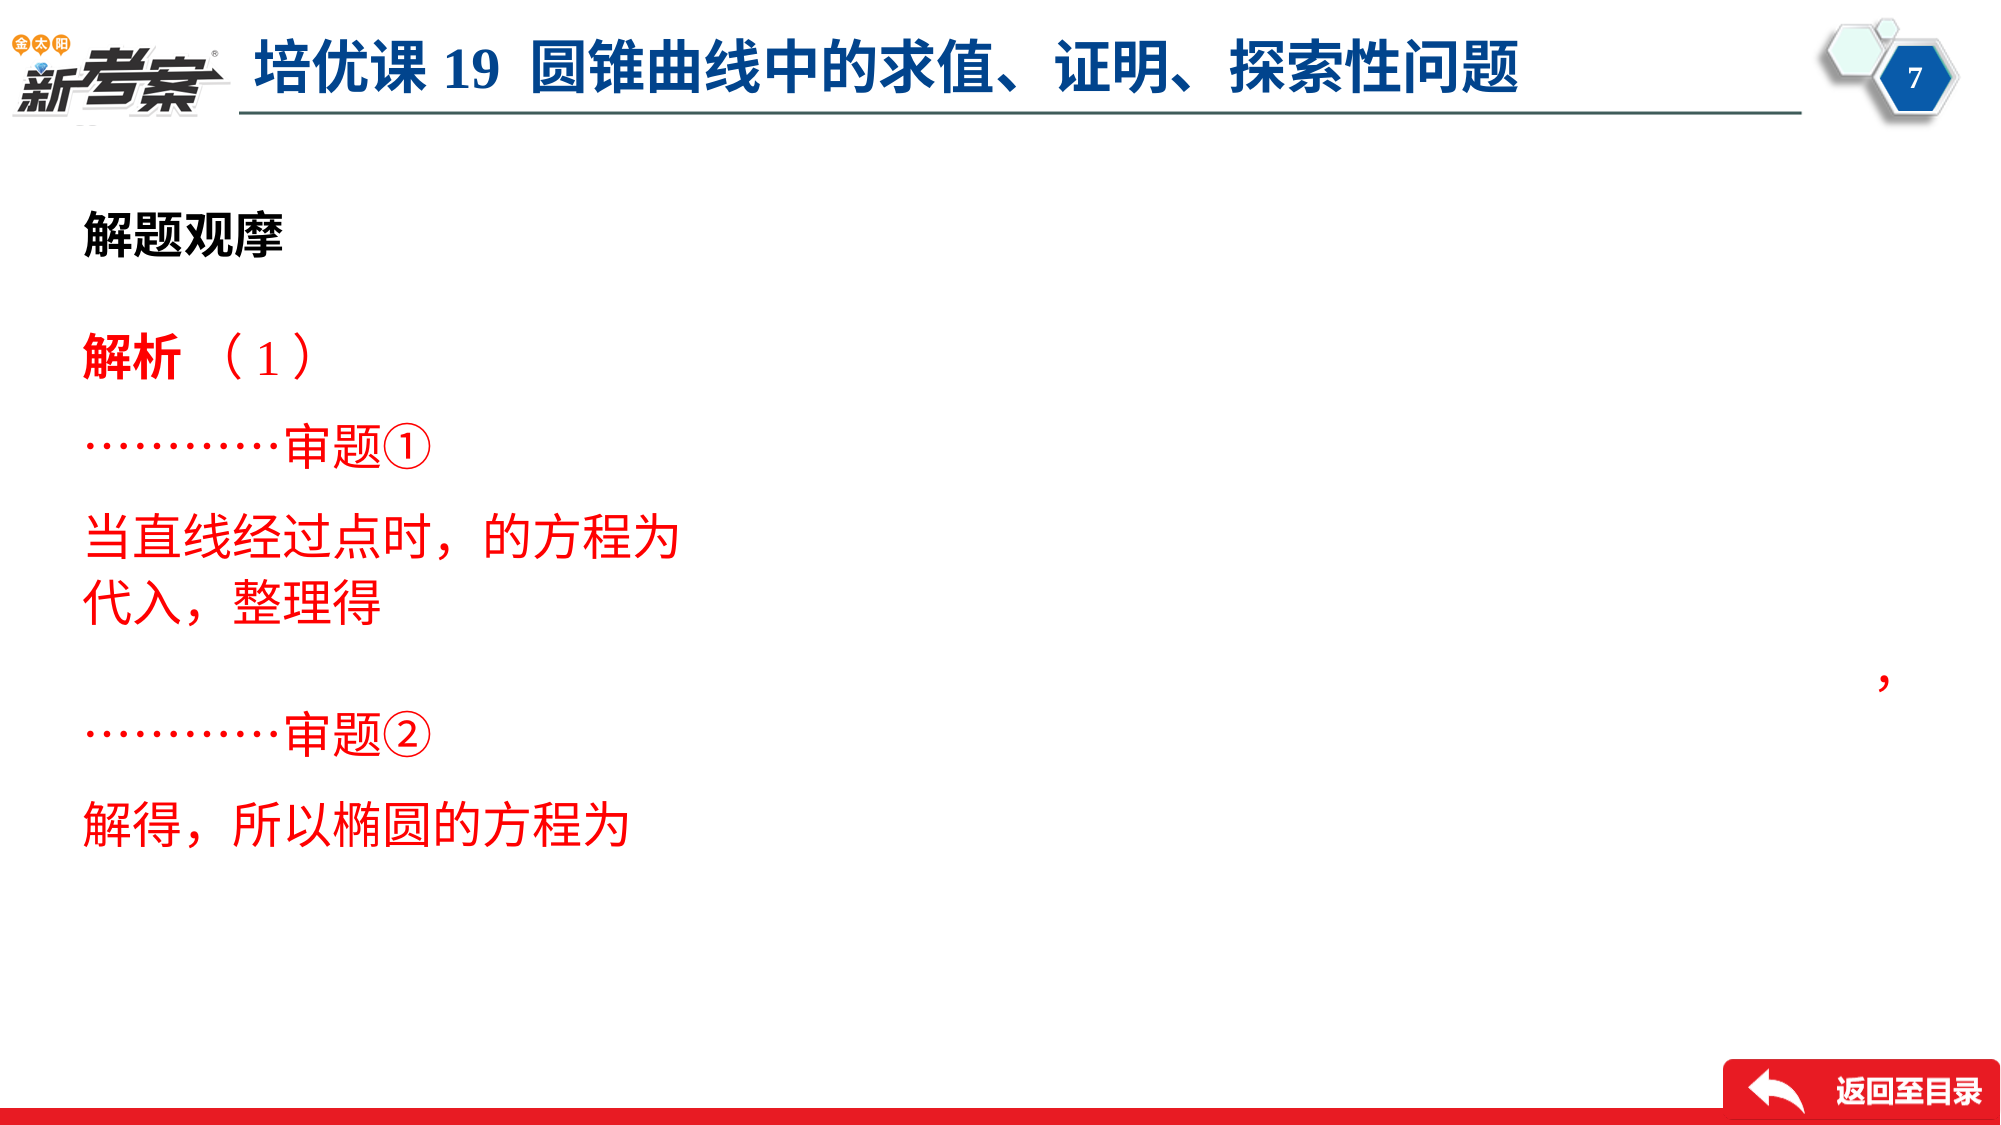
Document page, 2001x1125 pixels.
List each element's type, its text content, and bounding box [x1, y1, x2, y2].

text_box 解题观摩 [69, 196, 1033, 271]
picture [0, 0, 2001, 1125]
